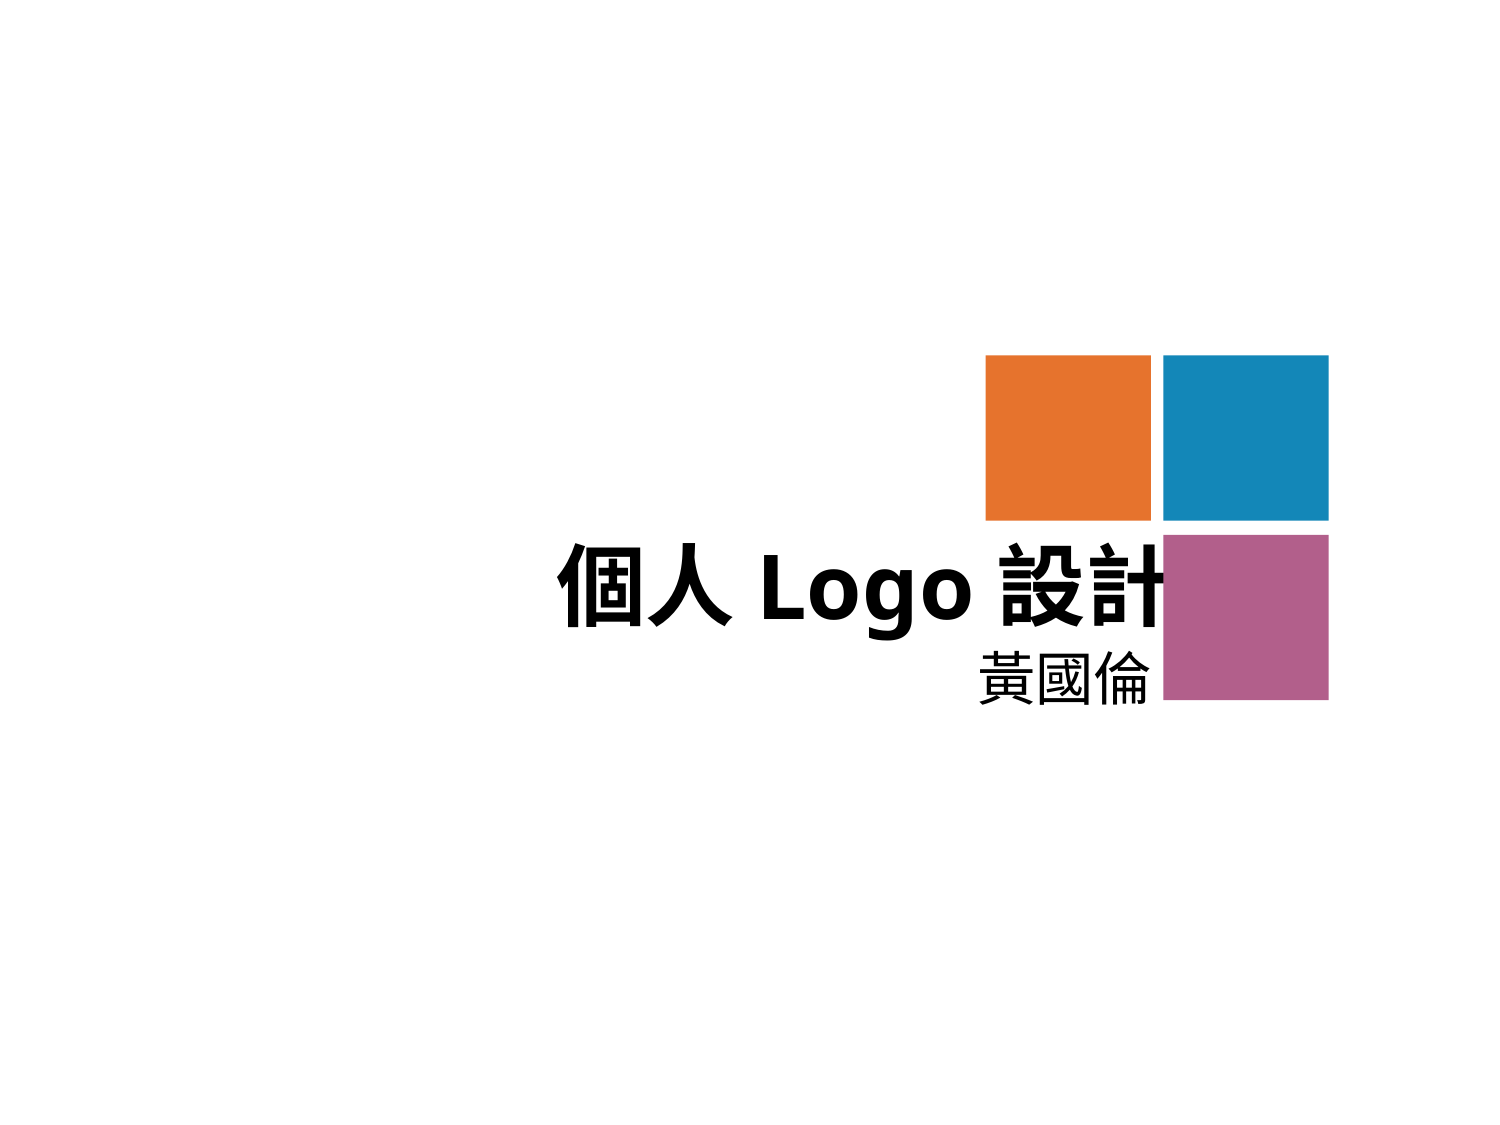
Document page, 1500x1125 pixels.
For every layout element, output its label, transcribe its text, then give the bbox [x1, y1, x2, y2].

text_box 個人Logo設計 [115, 463, 1500, 705]
text_box [983, 353, 1153, 523]
text_box 黃國倫 [962, 634, 1500, 923]
text_box [1161, 533, 1331, 634]
text_box [1161, 353, 1331, 523]
